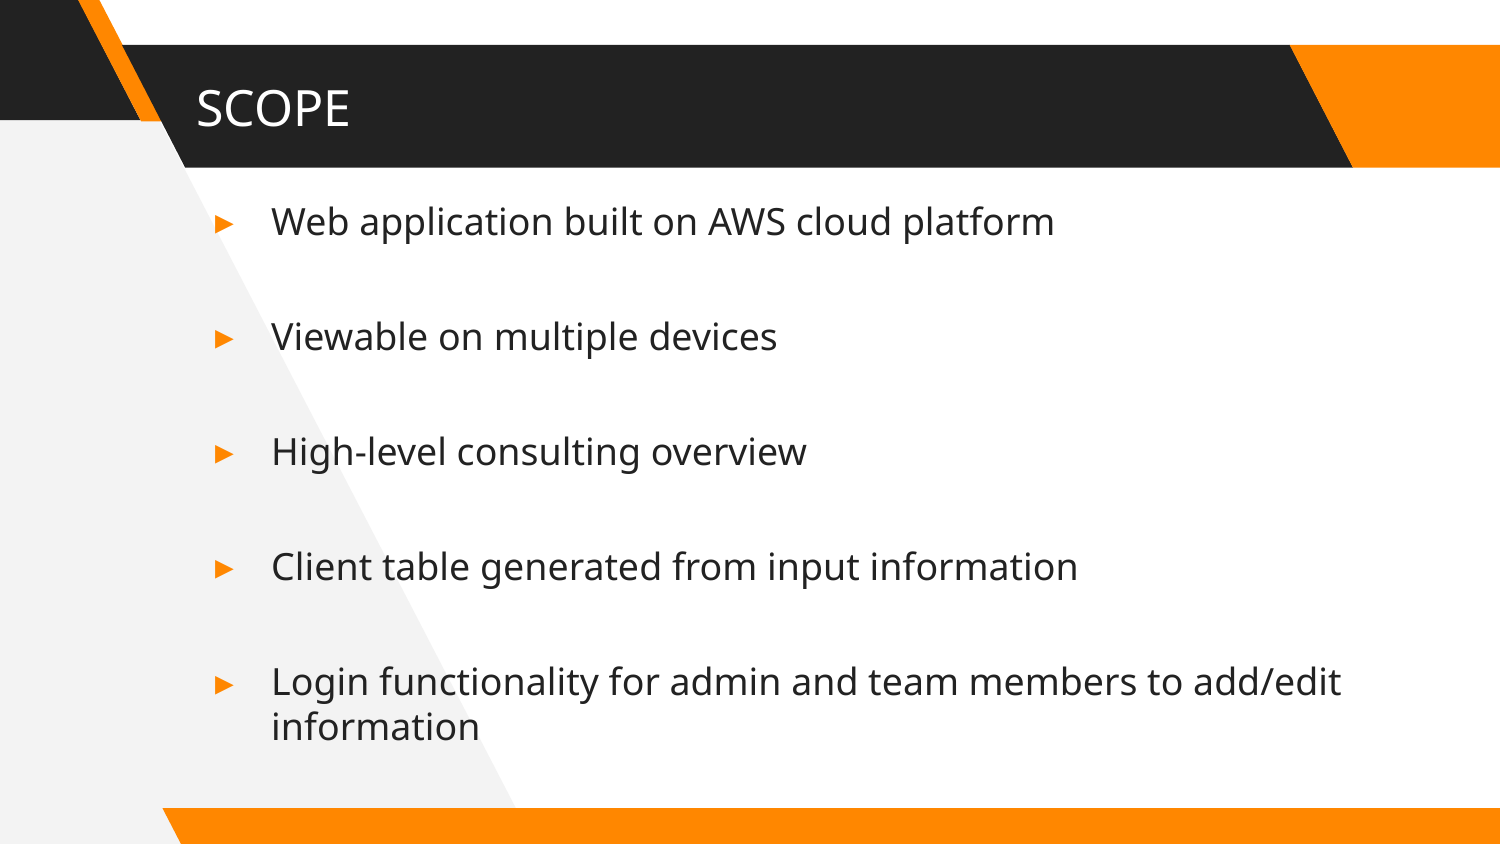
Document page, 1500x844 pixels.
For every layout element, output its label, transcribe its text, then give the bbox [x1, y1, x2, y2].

list Web application built on AWS cloud platform Viewable on multiple devices High-level consulting overview Client table generated from input information Login functionality for admin and team members to add/edit information [181, 182, 1425, 782]
title SCOPE [181, 45, 1285, 169]
